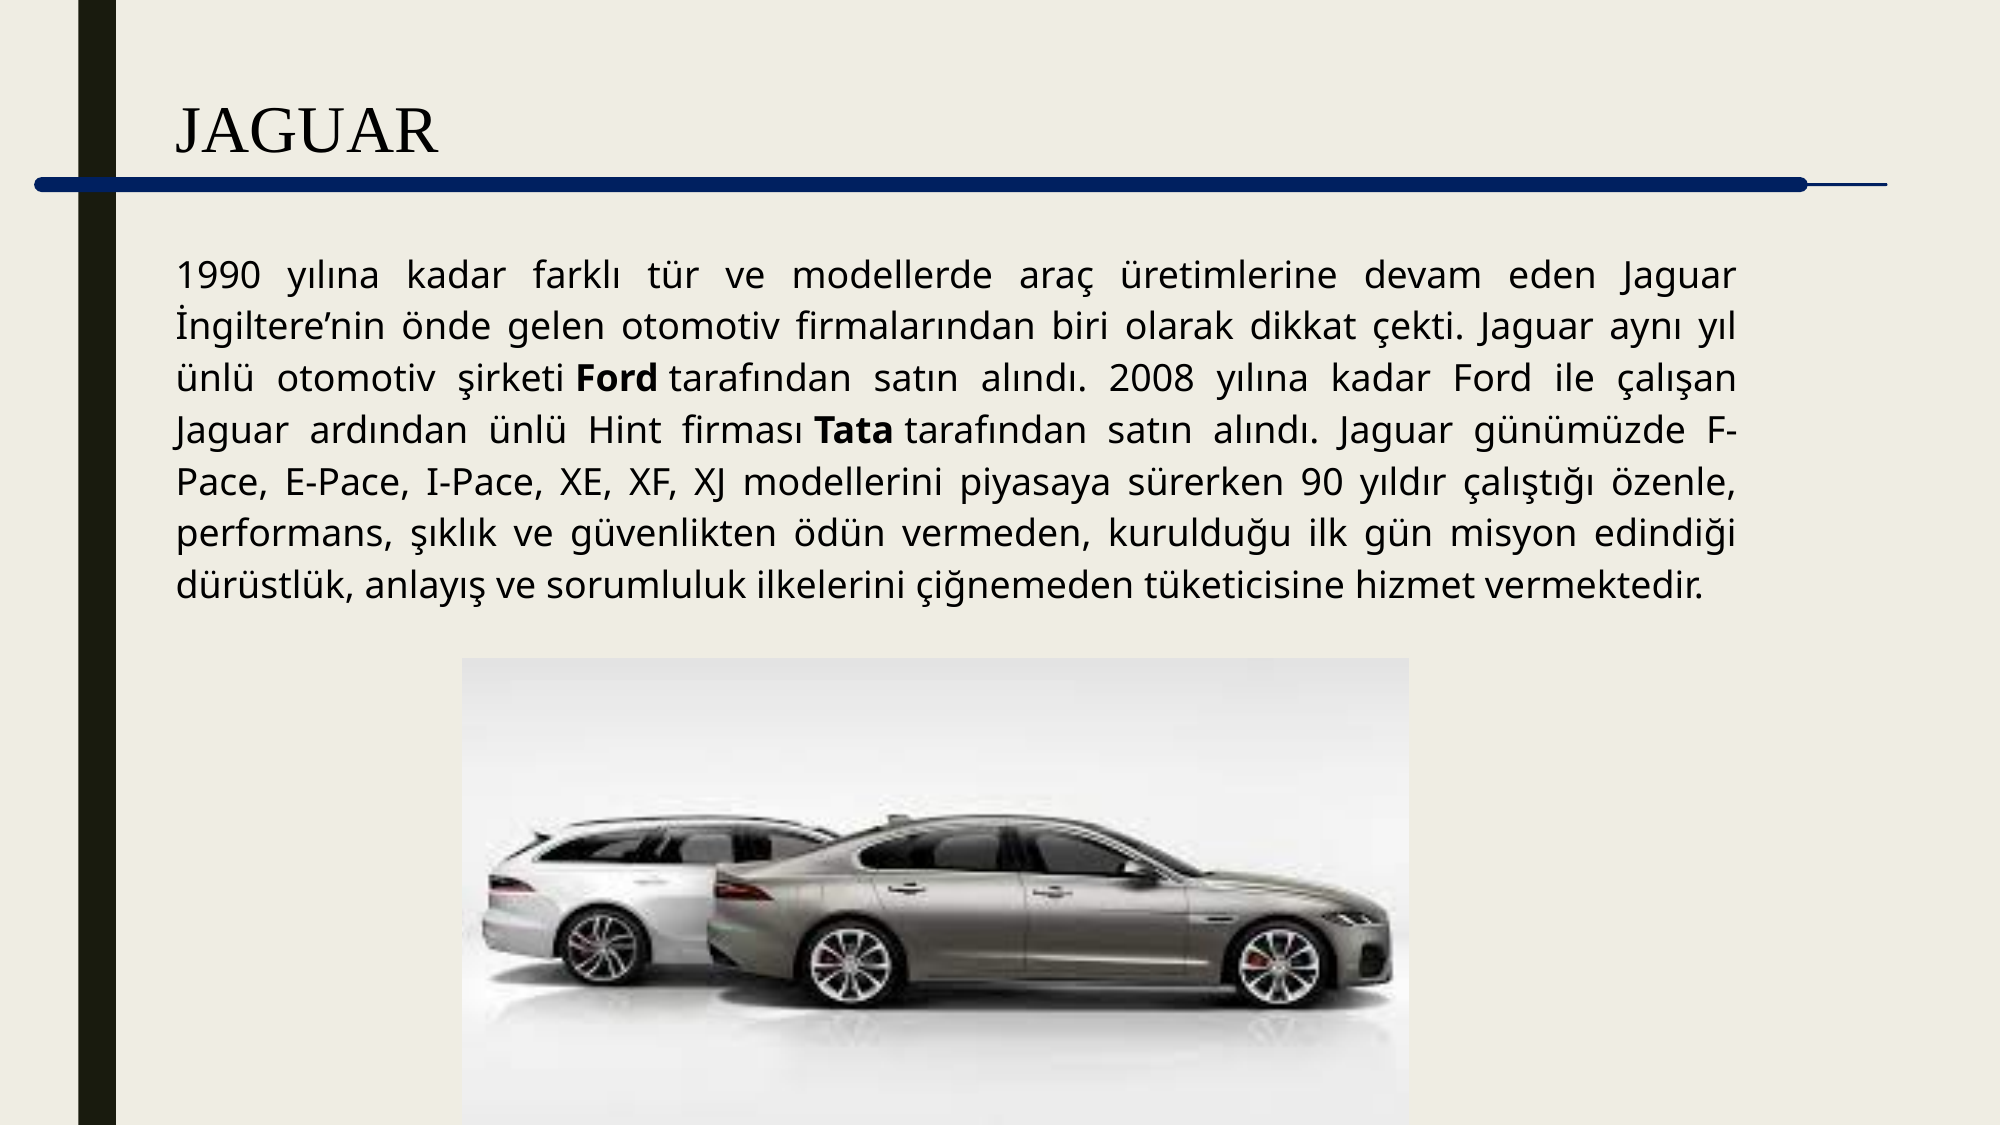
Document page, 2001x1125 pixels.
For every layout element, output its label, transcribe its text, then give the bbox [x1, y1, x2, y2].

text_box JAGUAR [160, 78, 1041, 174]
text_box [34, 177, 1888, 193]
picture [462, 658, 1409, 1125]
text_box 1990 yılına kadar farklı tür ve modellerde araç üretimlerine devam eden Jaguar İngiltere’nin önde gelen otomotiv firmalarından biri olarak dikkat çekti. Jaguar aynı yıl ünlü otomotiv şirketi Ford tarafından satın alındı. 2008 yılına kadar Ford ile çalışan Jaguar ardından ünlü Hint firması Tata tarafından satın alındı. Jaguar günümüzde F-Pace, E-Pace, I-Pace, XE, XF, XJ modellerini piyasaya sürerken 90 yıldır çalıştığı özenle, performans, şıklık ve güvenlikten ödün vermeden, kurulduğu ilk gün misyon edindiği dürüstlük, anlayış ve sorumluluk ilkelerini çiğnemeden tüketicisine hizmet vermektedir. [160, 236, 1754, 614]
